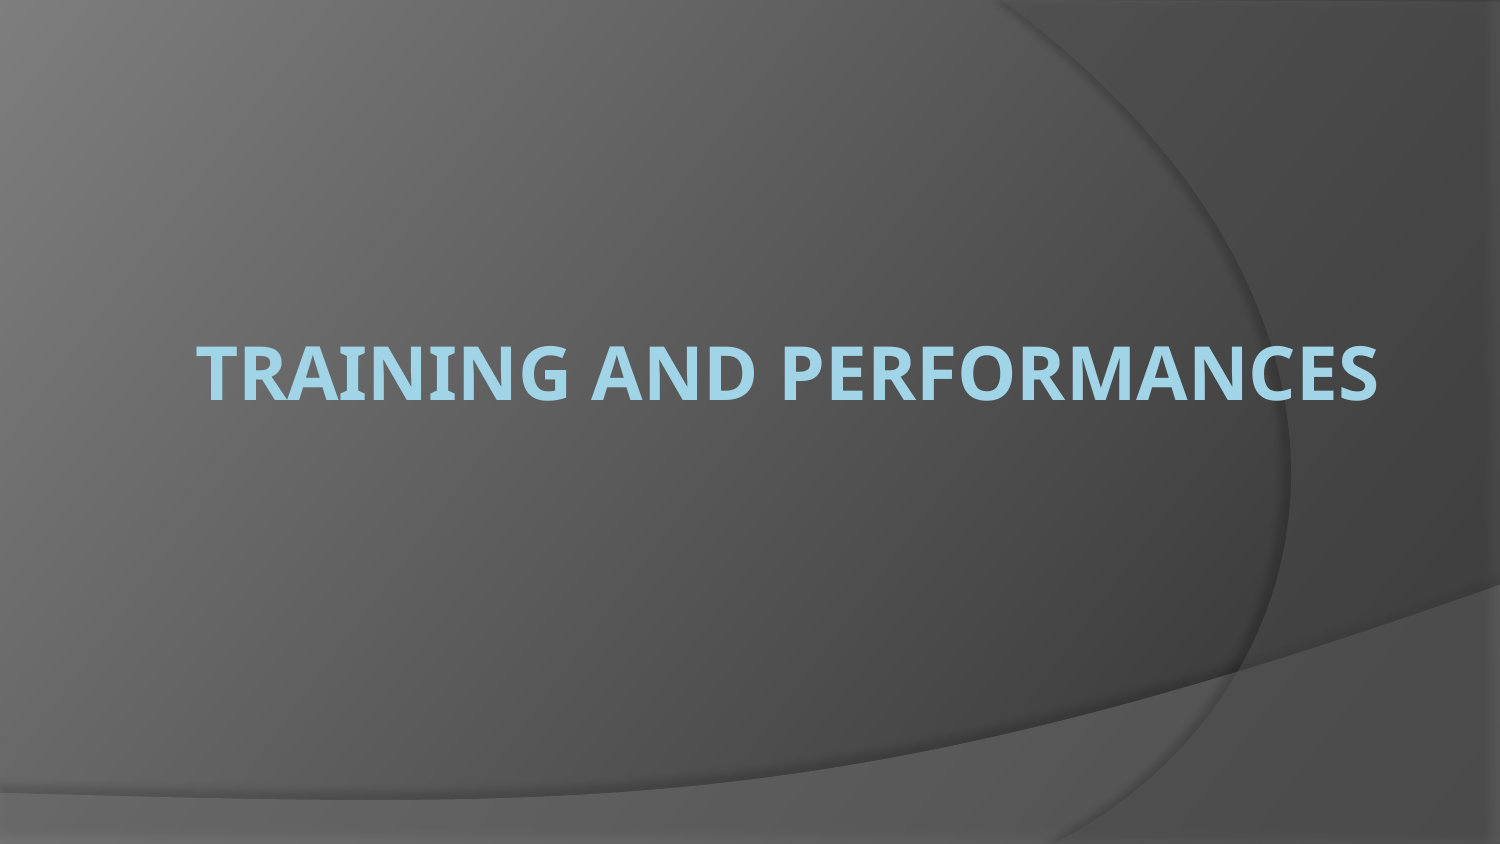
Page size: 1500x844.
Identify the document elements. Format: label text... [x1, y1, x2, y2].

title Training and Performances [112, 318, 1388, 499]
